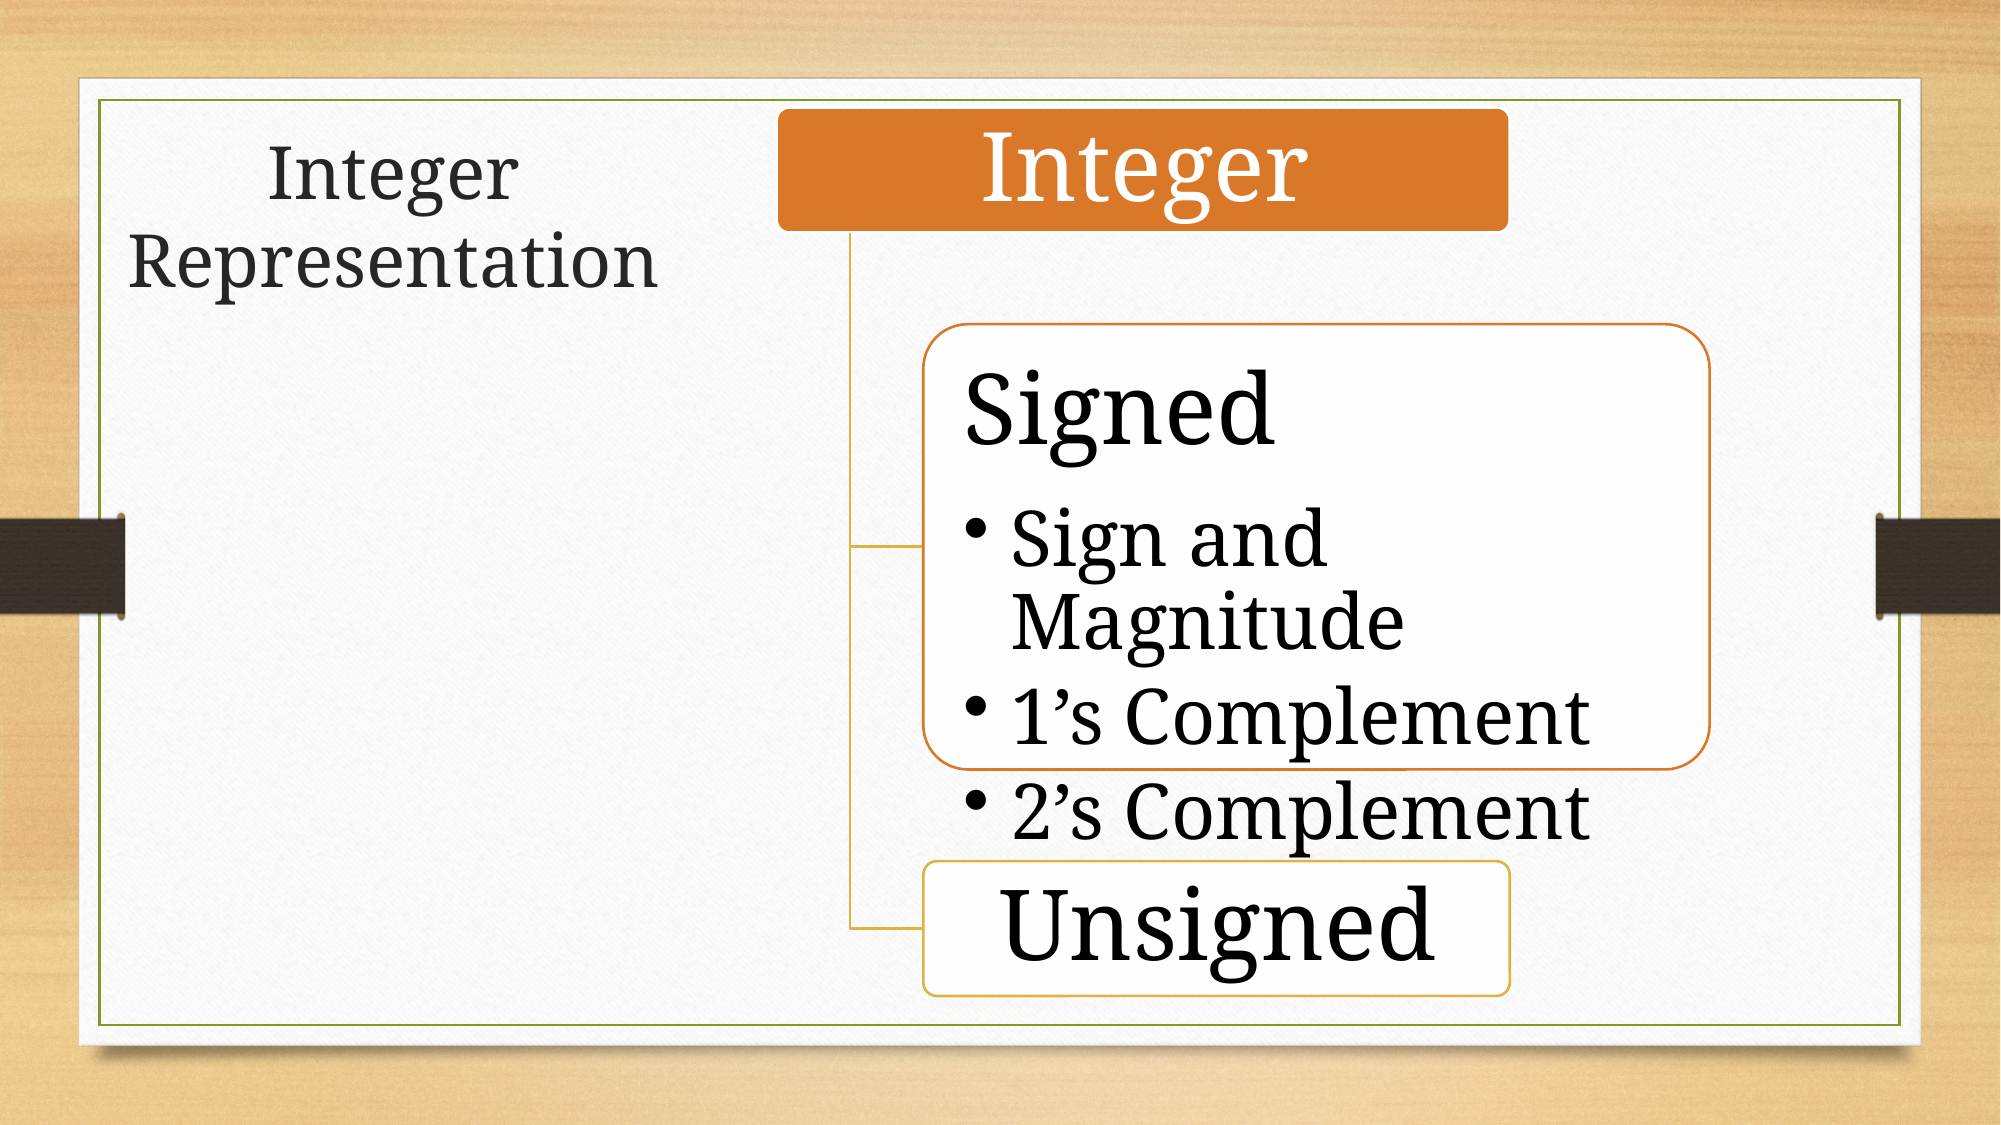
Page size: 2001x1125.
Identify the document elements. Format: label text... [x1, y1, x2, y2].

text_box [576, 106, 1911, 997]
picture [0, 0, 2001, 1125]
title Integer Representation [104, 107, 576, 322]
